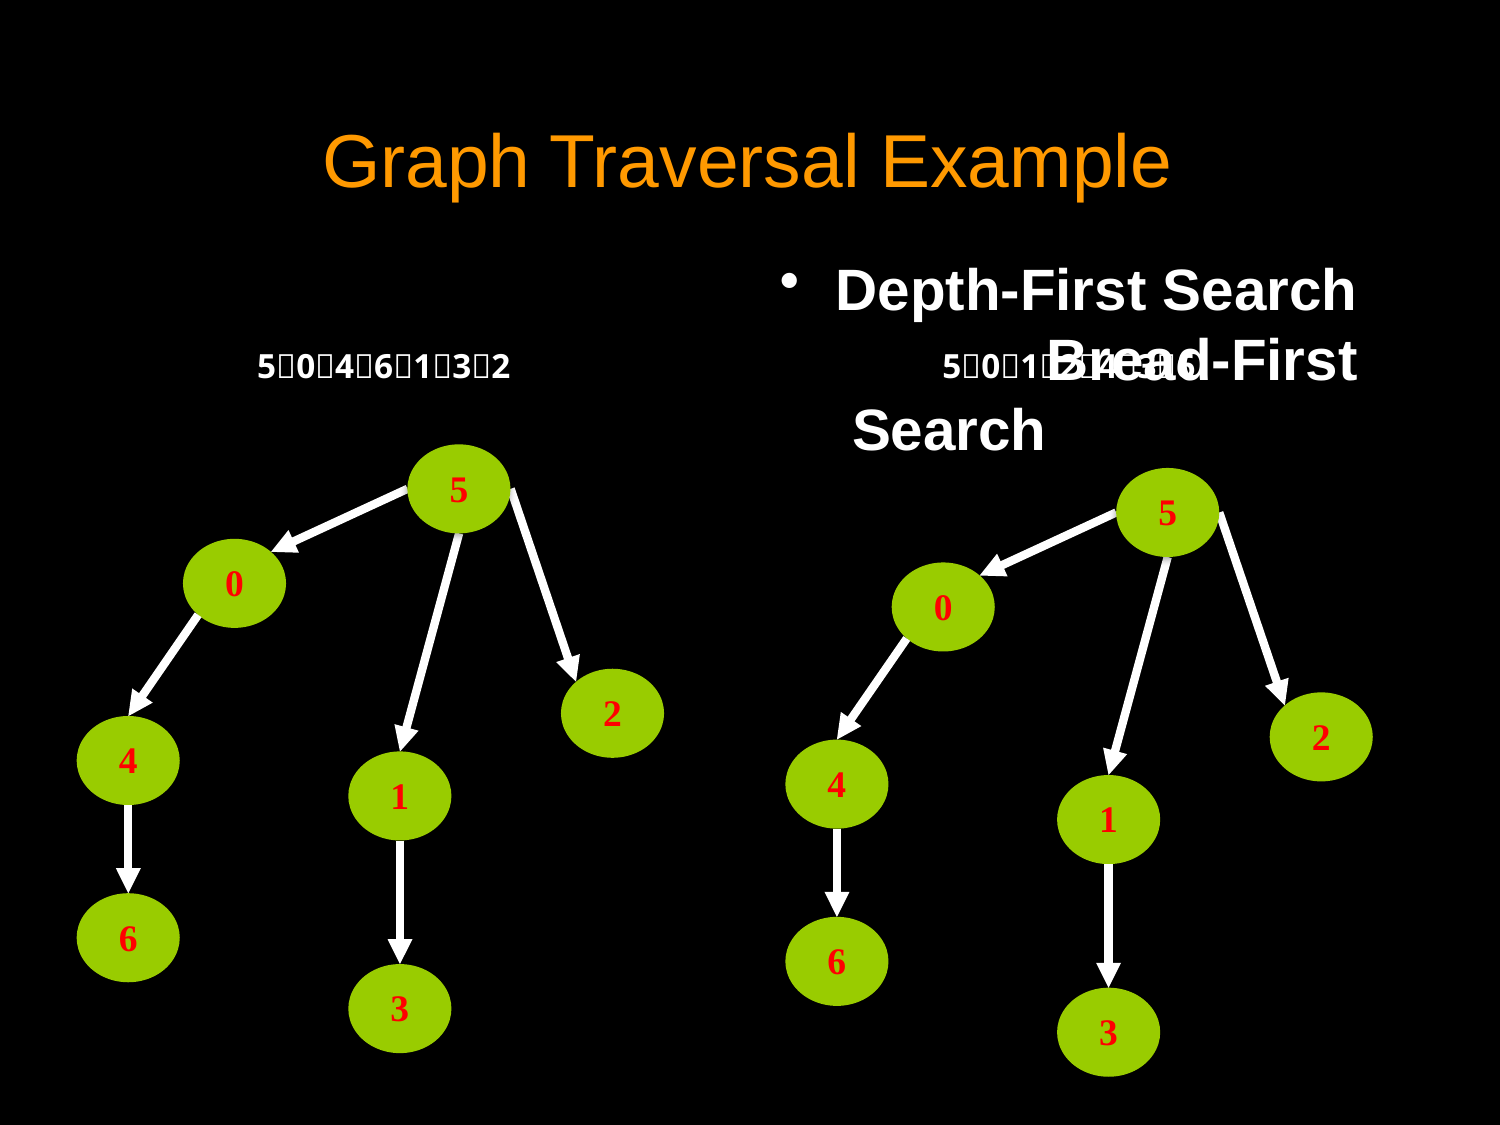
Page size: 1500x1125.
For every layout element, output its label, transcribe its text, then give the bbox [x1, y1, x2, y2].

list Depth-First Search Bread-First Search [764, 244, 1390, 1054]
text_box 6 [785, 917, 889, 1006]
text_box 4 [785, 739, 889, 829]
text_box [979, 512, 1117, 576]
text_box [836, 638, 907, 740]
text_box 5012436 [820, 337, 1317, 393]
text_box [510, 488, 577, 682]
text_box 0 [182, 538, 287, 628]
text_box 0 [891, 562, 995, 652]
text_box 1 [348, 751, 452, 841]
text_box 1 [1057, 775, 1161, 864]
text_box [1108, 556, 1168, 776]
text_box 3 [348, 964, 452, 1054]
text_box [128, 614, 199, 717]
text_box 5 [1116, 467, 1220, 557]
text_box 2 [1269, 692, 1373, 782]
text_box 2 [560, 668, 665, 758]
text_box 5046132 [135, 337, 632, 393]
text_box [1218, 512, 1286, 706]
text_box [399, 533, 460, 752]
text_box 6 [76, 893, 180, 983]
text_box 3 [1057, 987, 1161, 1077]
title Graph Traversal Example [109, 87, 1386, 228]
text_box 5 [407, 444, 511, 534]
text_box 4 [76, 716, 180, 805]
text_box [270, 488, 408, 553]
